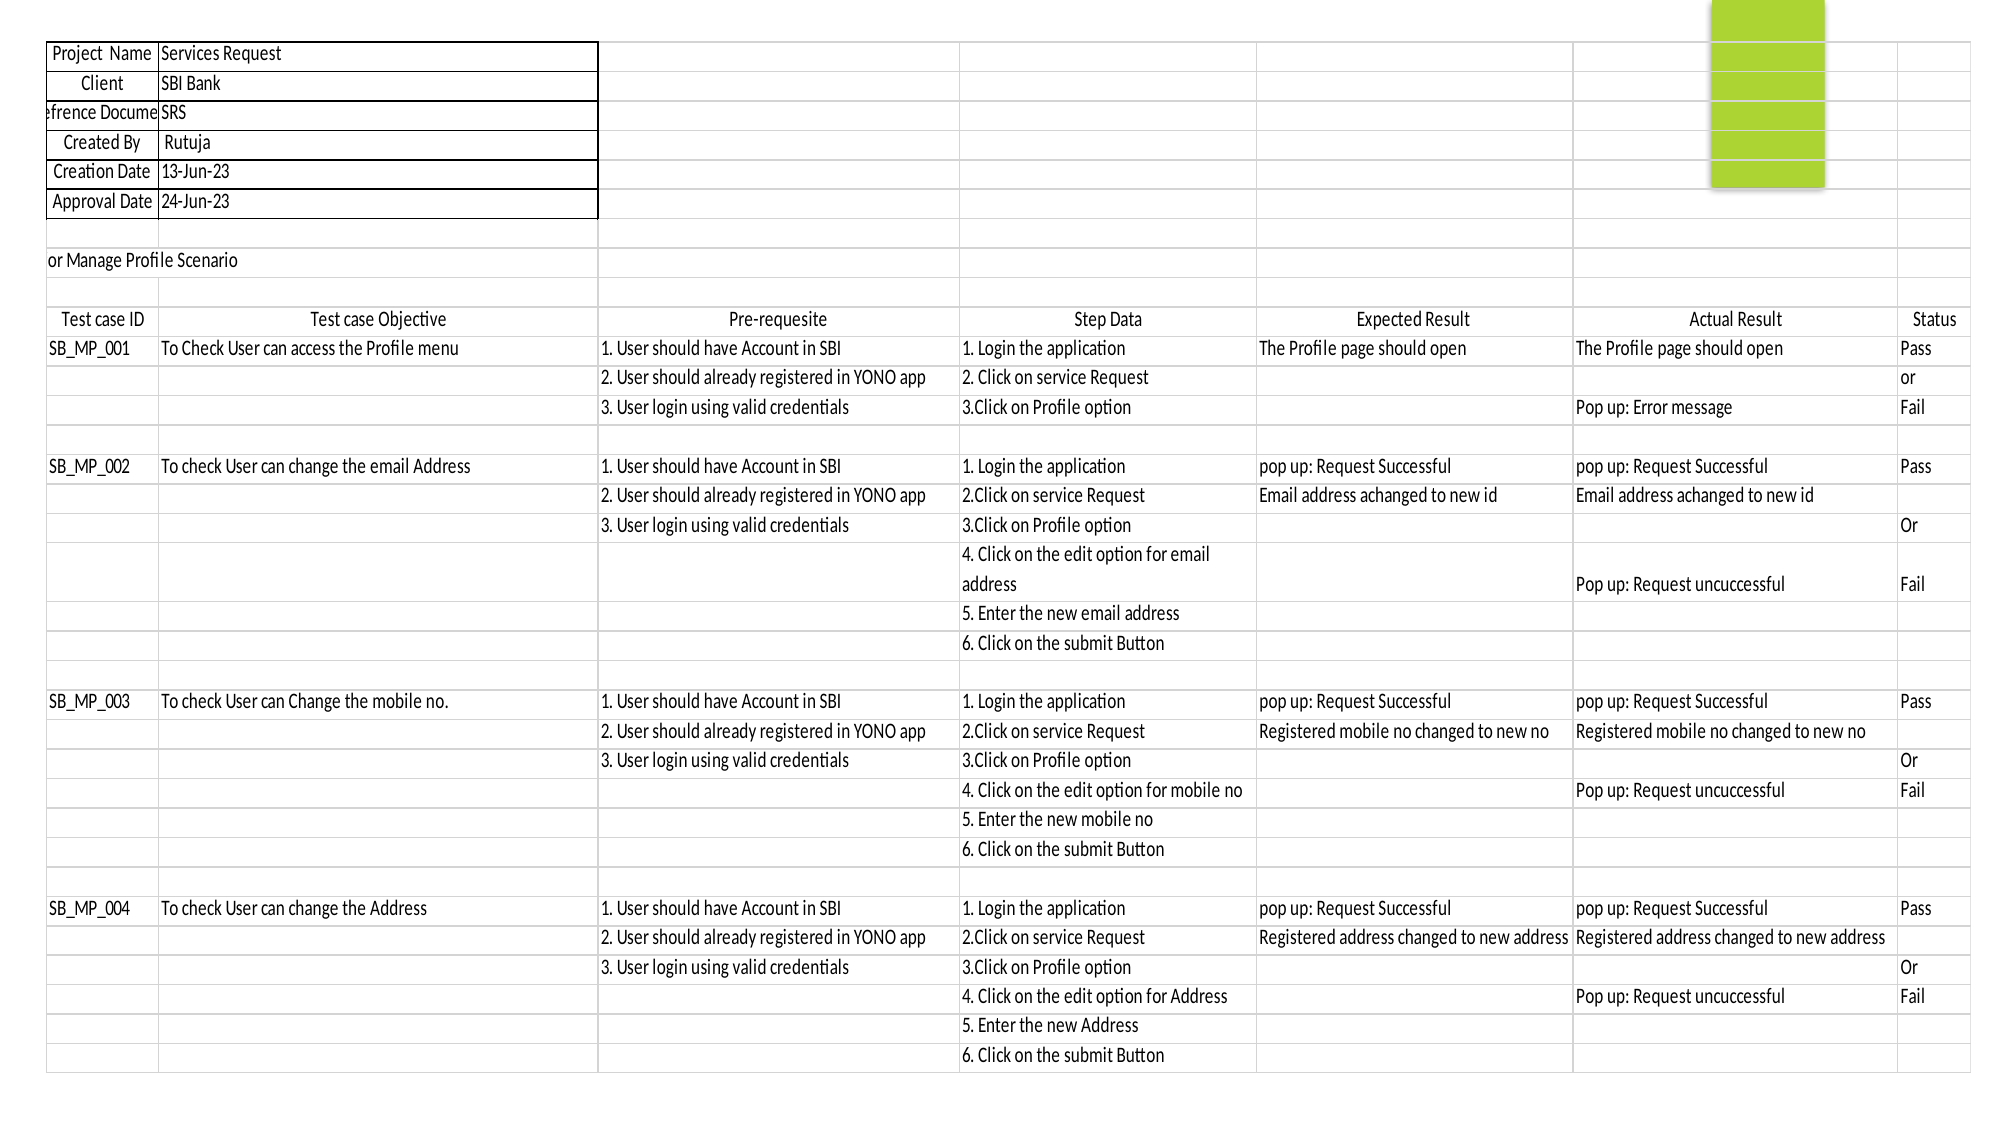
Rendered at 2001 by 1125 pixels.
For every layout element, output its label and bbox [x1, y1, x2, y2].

text_box [45, 40, 1972, 1075]
